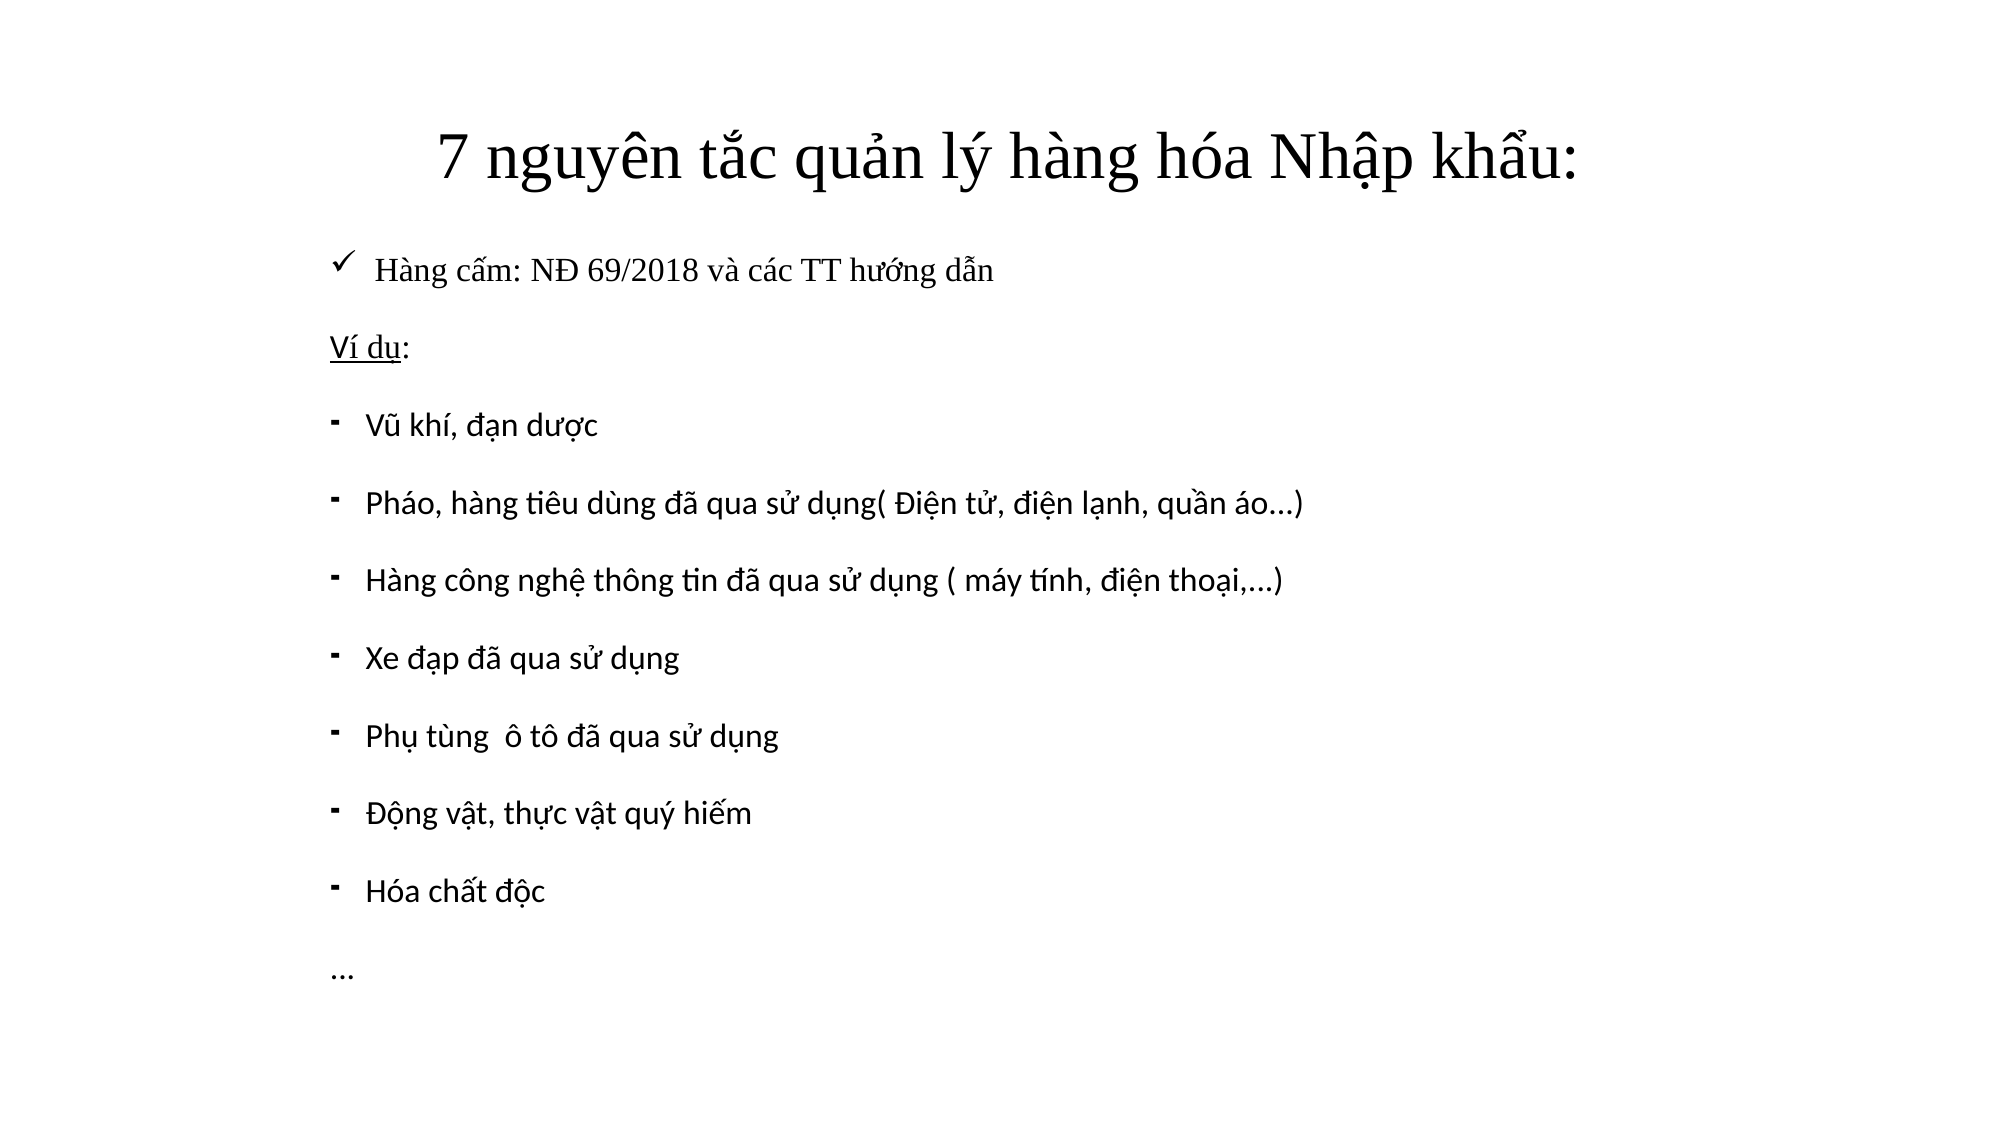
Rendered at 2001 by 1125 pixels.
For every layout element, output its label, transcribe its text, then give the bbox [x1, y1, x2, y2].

title 7 nguyên tắc quản lý hàng hóa Nhập khẩu: [421, 113, 1675, 202]
list Hàng cấm: NĐ 69/2018 và các TT hướng dẫn Ví dụ: Vũ khí, đạn dược Pháo, hàng tiêu dùng đã qua sử dụng( Điện tử, điện lạnh, quần áo...) Hàng công nghệ thông tin đã qua sử dụng ( máy tính, điện thoại,...) Xe đạp đã qua sử dụng Phụ tùng ô tô đã qua sử dụng Động vật, thực vật quý hiếm Hóa chất độc ... [314, 219, 1686, 1000]
